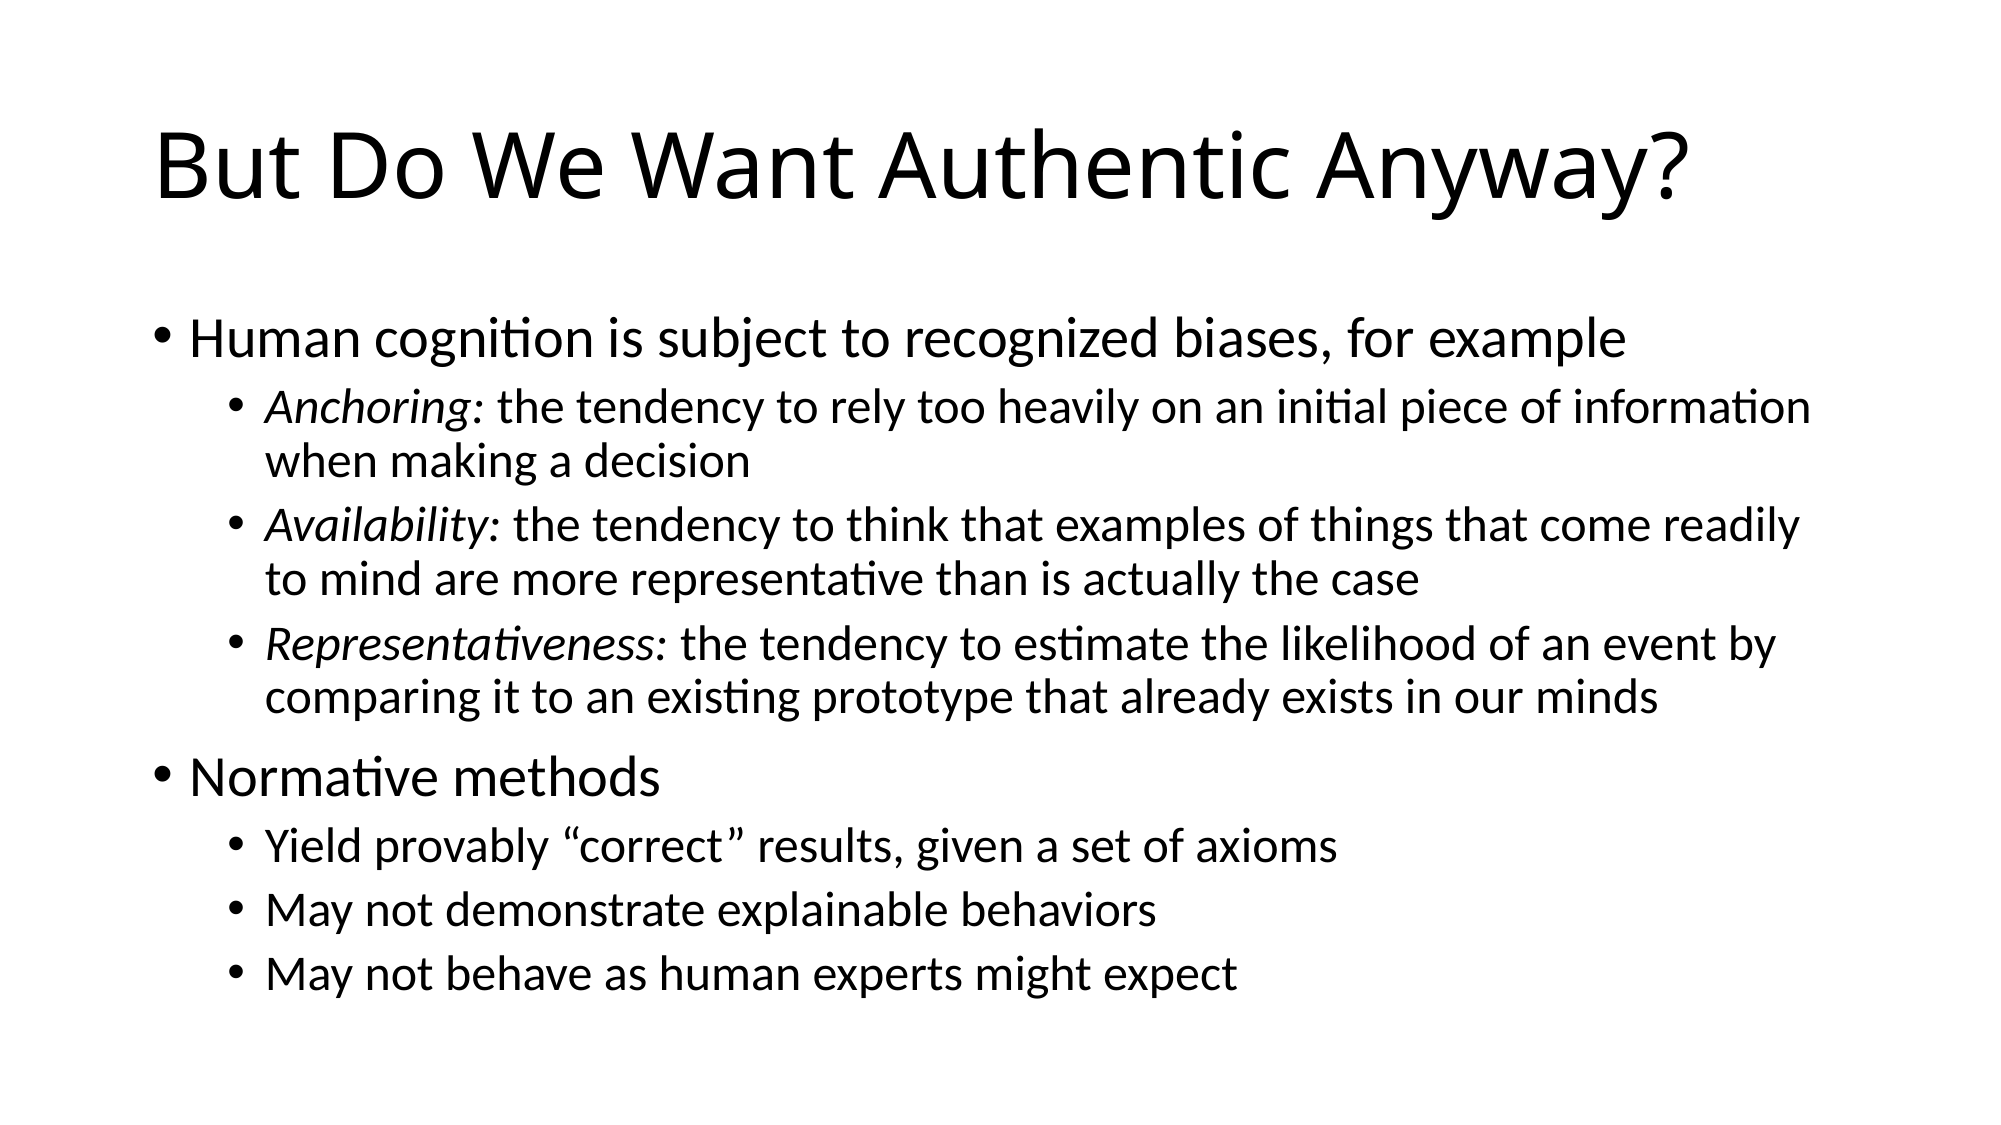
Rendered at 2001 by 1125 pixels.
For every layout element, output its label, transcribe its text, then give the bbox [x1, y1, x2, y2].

list Human cognition is subject to recognized biases, for example Anchoring: the tendency to rely too heavily on an initial piece of information when making a decision Availability: the tendency to think that examples of things that come readily to mind are more representative than is actually the case Representativeness: the tendency to estimate the likelihood of an event by comparing it to an existing prototype that already exists in our minds Normative methods Yield provably “correct” results, given a set of axioms May not demonstrate explainable behaviors May not behave as human experts might expect [137, 299, 1863, 1014]
title But Do We Want Authentic Anyway? [137, 59, 1863, 278]
